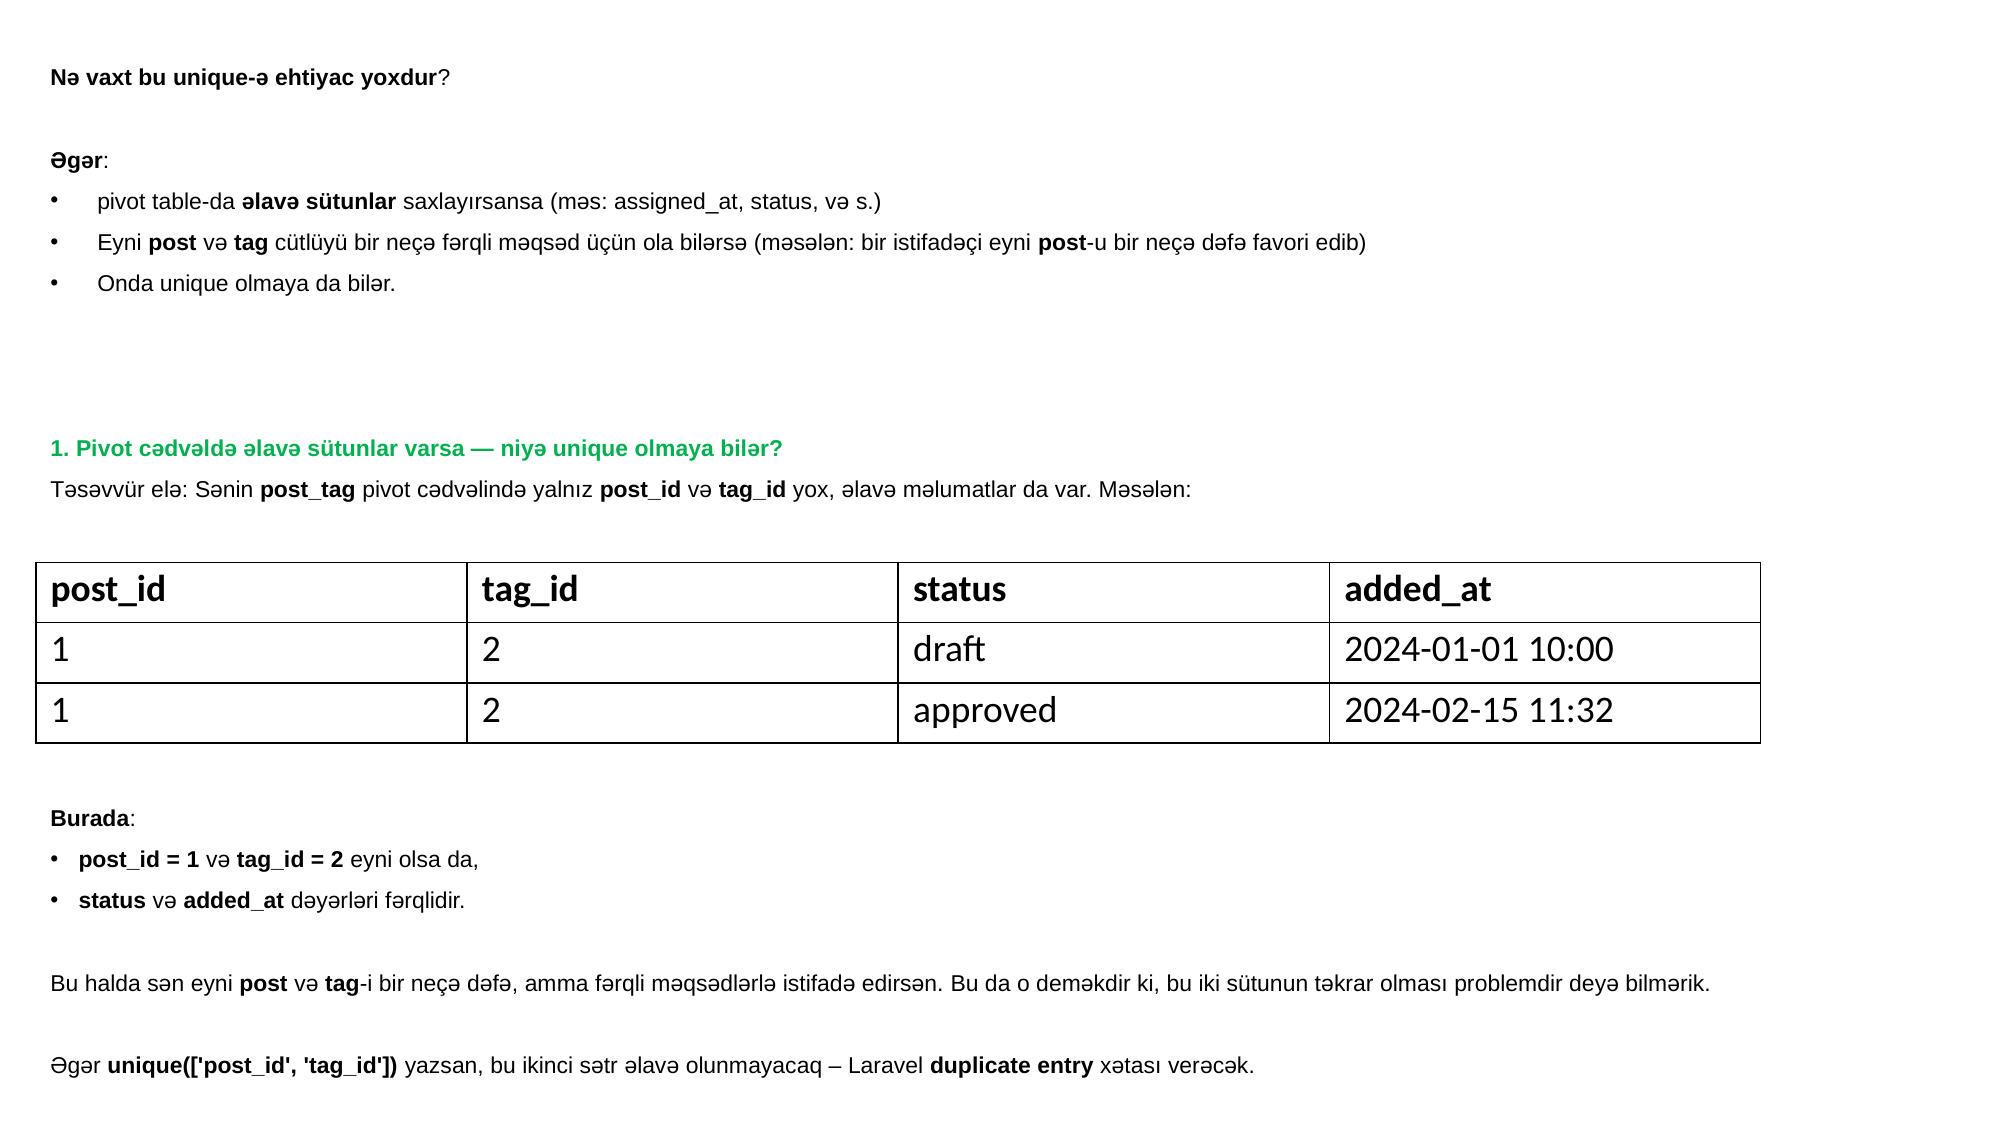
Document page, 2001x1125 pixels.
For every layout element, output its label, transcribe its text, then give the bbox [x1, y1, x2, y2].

text_box Nə vaxt bu unique-ə ehtiyac yoxdur? Əgər: pivot table-da əlavə sütunlar saxlayırsansa (məs: assigned_at, status, və s.) Eyni post və tag cütlüyü bir neçə fərqli məqsəd üçün ola bilərsə (məsələn: bir istifadəçi eyni post-u bir neçə dəfə favori edib) Onda unique olmaya da bilər. 1. Pivot cədvəldə əlavə sütunlar varsa — niyə unique olmaya bilər? Təsəvvür elə: Sənin post_tag pivot cədvəlində yalnız post_id və tag_id yox, əlavə məlumatlar da var. Məsələn: Burada: post_id = 1 və tag_id = 2 eyni olsa da, status və added_at dəyərləri fərqlidir. Bu halda sən eyni post və tag-i bir neçə dəfə, amma fərqli məqsədlərlə istifadə edirsən. Bu da o deməkdir ki, bu iki sütunun təkrar olması problemdir deyə bilmərik. Əgər unique(['post_id', 'tag_id']) yazsan, bu ikinci sətr əlavə olunmayacaq – Laravel duplicate entry xətası verəcək. [35, 41, 1965, 1086]
table_cell 2 [468, 623, 897, 682]
table_cell 2 [468, 684, 897, 742]
table_header added_at [1330, 563, 1760, 622]
table_cell 2024-01-01 10:00 [1330, 623, 1760, 682]
table_cell 1 [37, 684, 466, 742]
table_cell 1 [37, 623, 466, 682]
table_header status [899, 563, 1329, 622]
table_cell 2024-02-15 11:32 [1330, 684, 1760, 742]
table_cell draft [899, 623, 1329, 682]
table_header tag_id [468, 563, 897, 622]
table_cell approved [899, 684, 1329, 742]
table_header post_id [37, 563, 466, 622]
